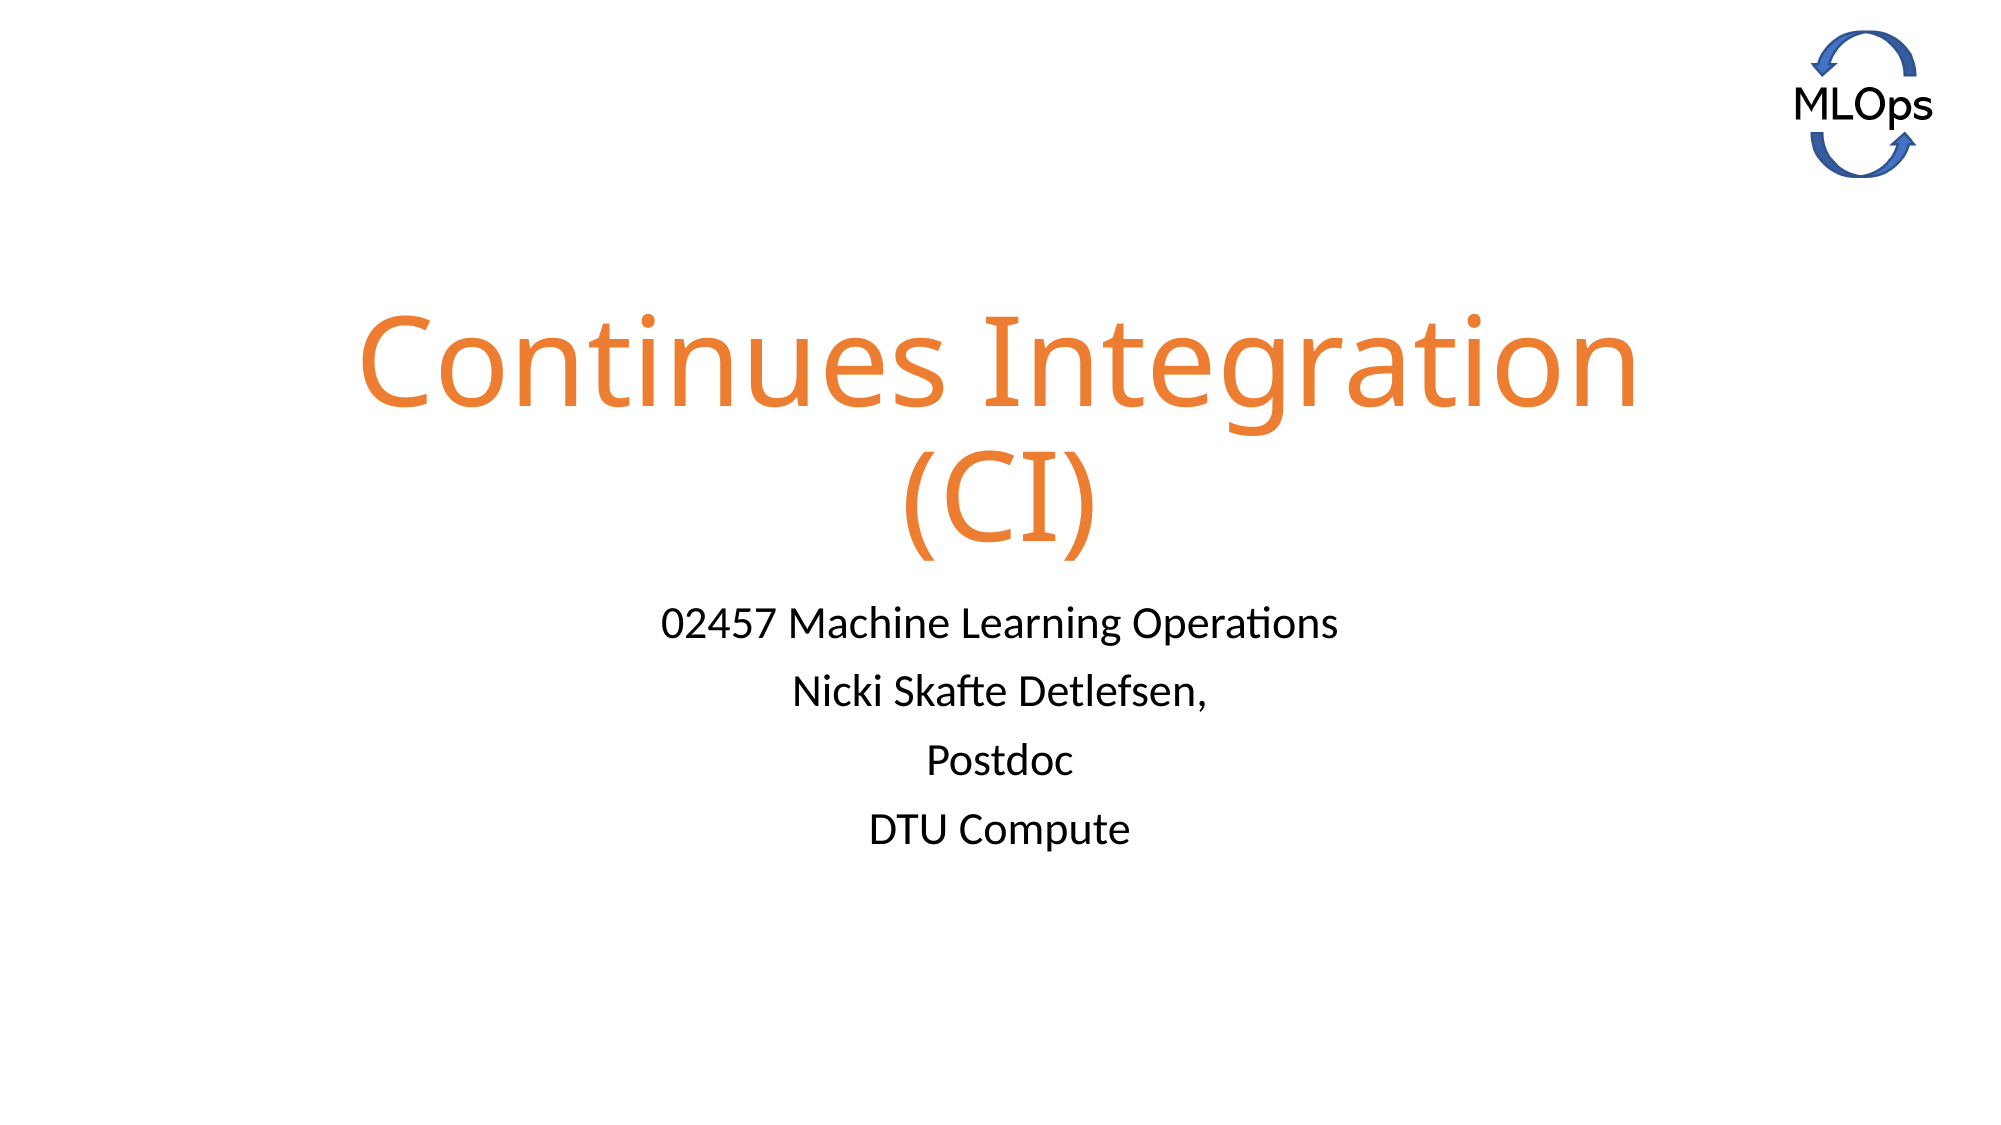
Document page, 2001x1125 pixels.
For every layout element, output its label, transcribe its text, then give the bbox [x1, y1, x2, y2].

subtitle 02457 Machine Learning Operations Nicki Skafte Detlefsen, Postdoc DTU Compute [249, 590, 1750, 863]
picture [1788, 26, 1937, 185]
title Continues Integration (CI) [249, 184, 1750, 576]
